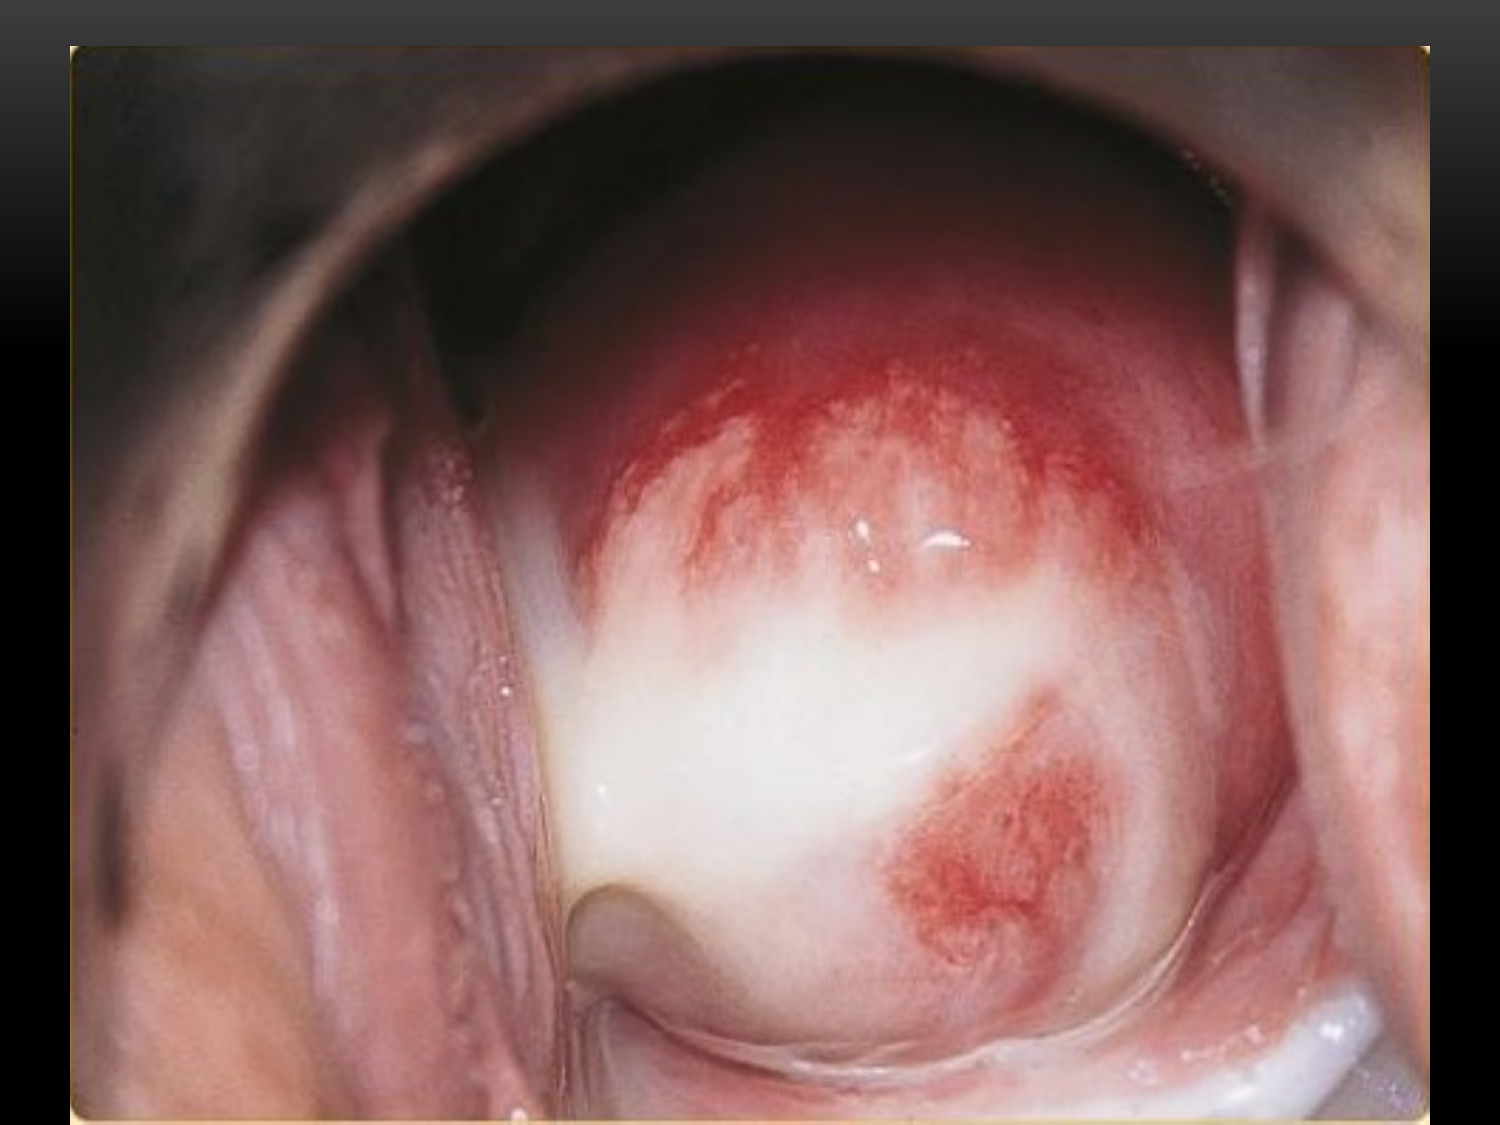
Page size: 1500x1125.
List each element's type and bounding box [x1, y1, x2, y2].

picture [0, 0, 1500, 1125]
list [70, 46, 1430, 1125]
